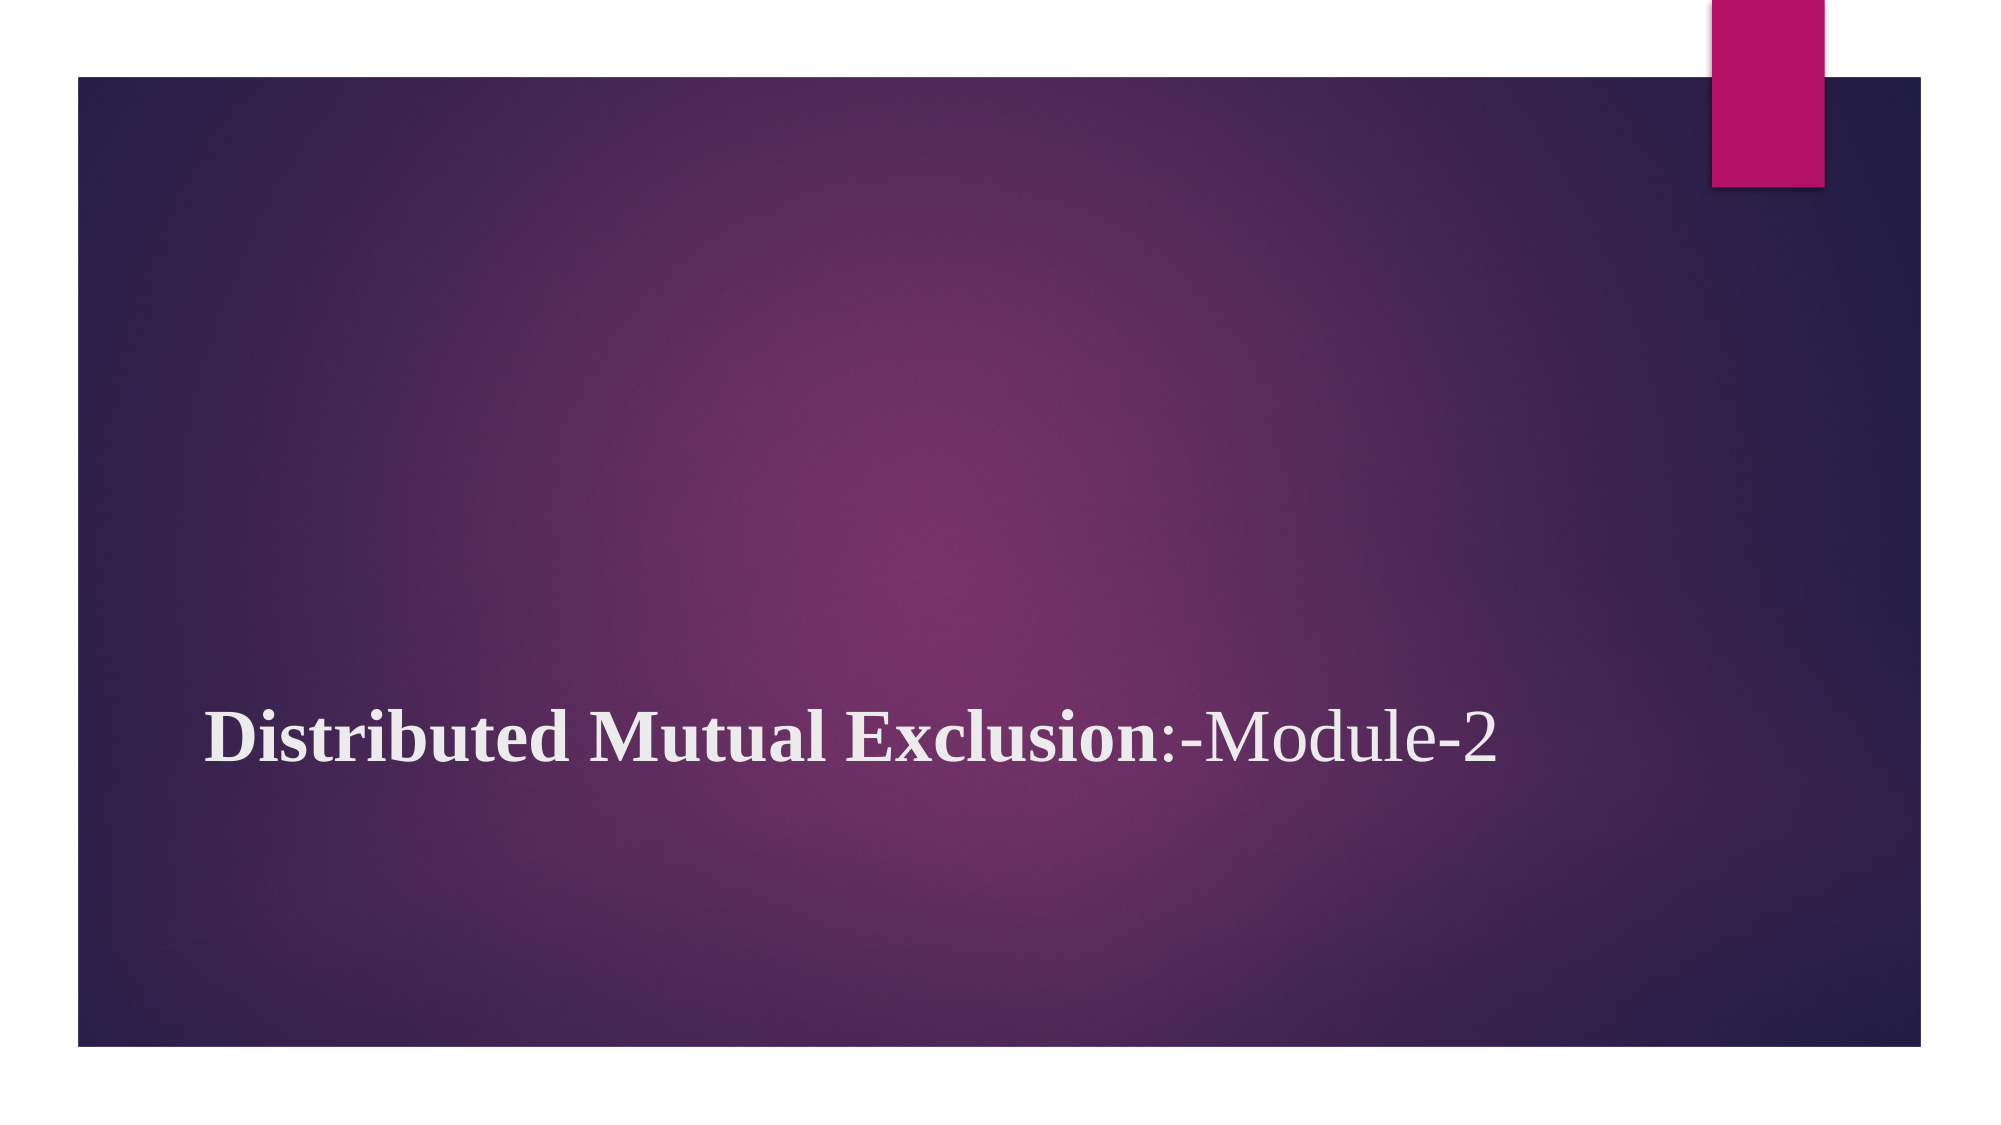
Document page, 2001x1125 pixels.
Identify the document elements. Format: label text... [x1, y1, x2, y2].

title Distributed Mutual Exclusion:-Module-2 [189, 344, 1638, 784]
